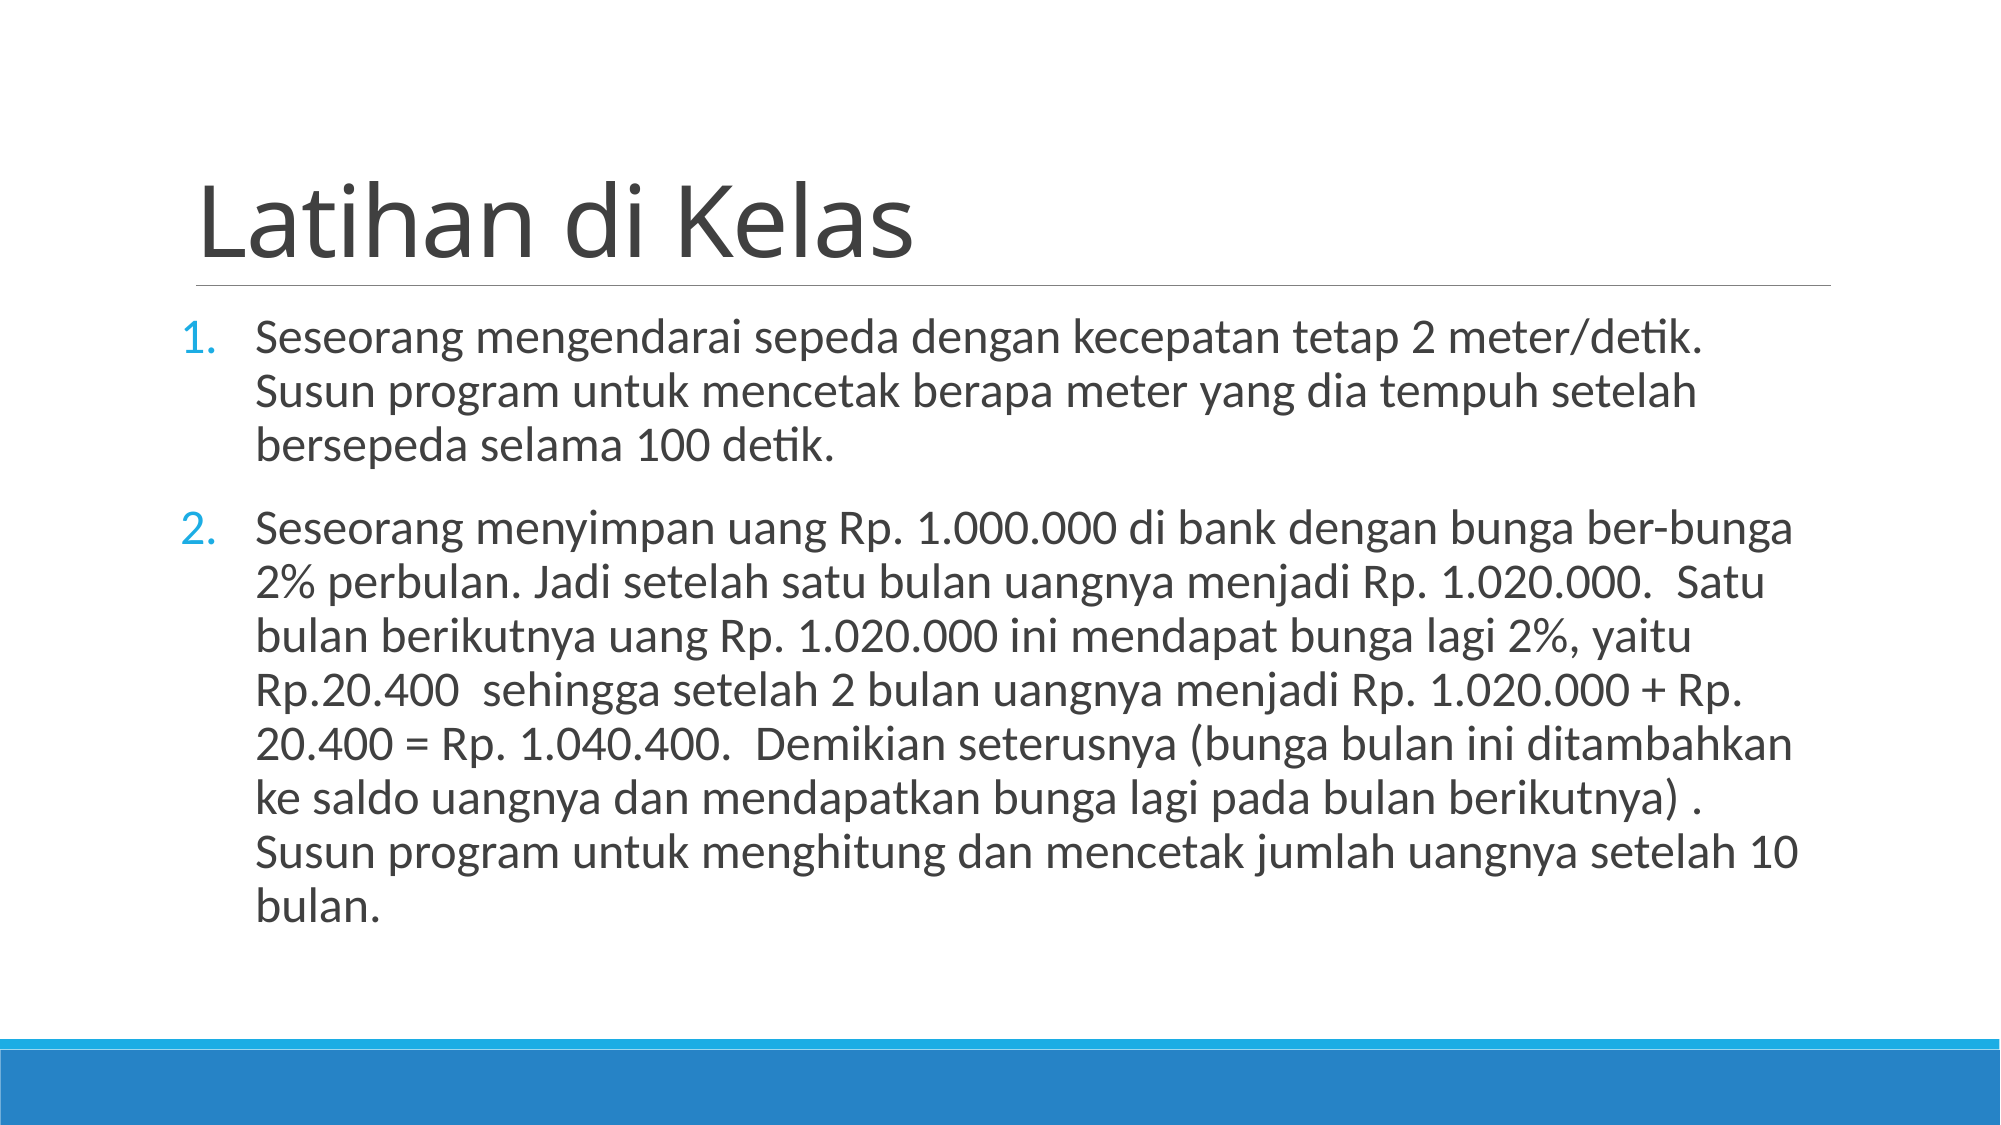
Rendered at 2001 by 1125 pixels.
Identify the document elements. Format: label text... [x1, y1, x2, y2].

title Latihan di Kelas [180, 47, 1830, 285]
list Seseorang mengendarai sepeda dengan kecepatan tetap 2 meter/detik. Susun program untuk mencetak berapa meter yang dia tempuh setelah bersepeda selama 100 detik. Seseorang menyimpan uang Rp. 1.000.000 di bank dengan bunga ber-bunga 2% perbulan. Jadi setelah satu bulan uangnya menjadi Rp. 1.020.000. Satu bulan berikutnya uang Rp. 1.020.000 ini mendapat bunga lagi 2%, yaitu Rp.20.400 sehingga setelah 2 bulan uangnya menjadi Rp. 1.020.000 + Rp. 20.400 = Rp. 1.040.400. Demikian seterusnya (bunga bulan ini ditambahkan ke saldo uangnya dan mendapatkan bunga lagi pada bulan berikutnya) . Susun program untuk menghitung dan mencetak jumlah uangnya setelah 10 bulan. [180, 302, 1830, 963]
